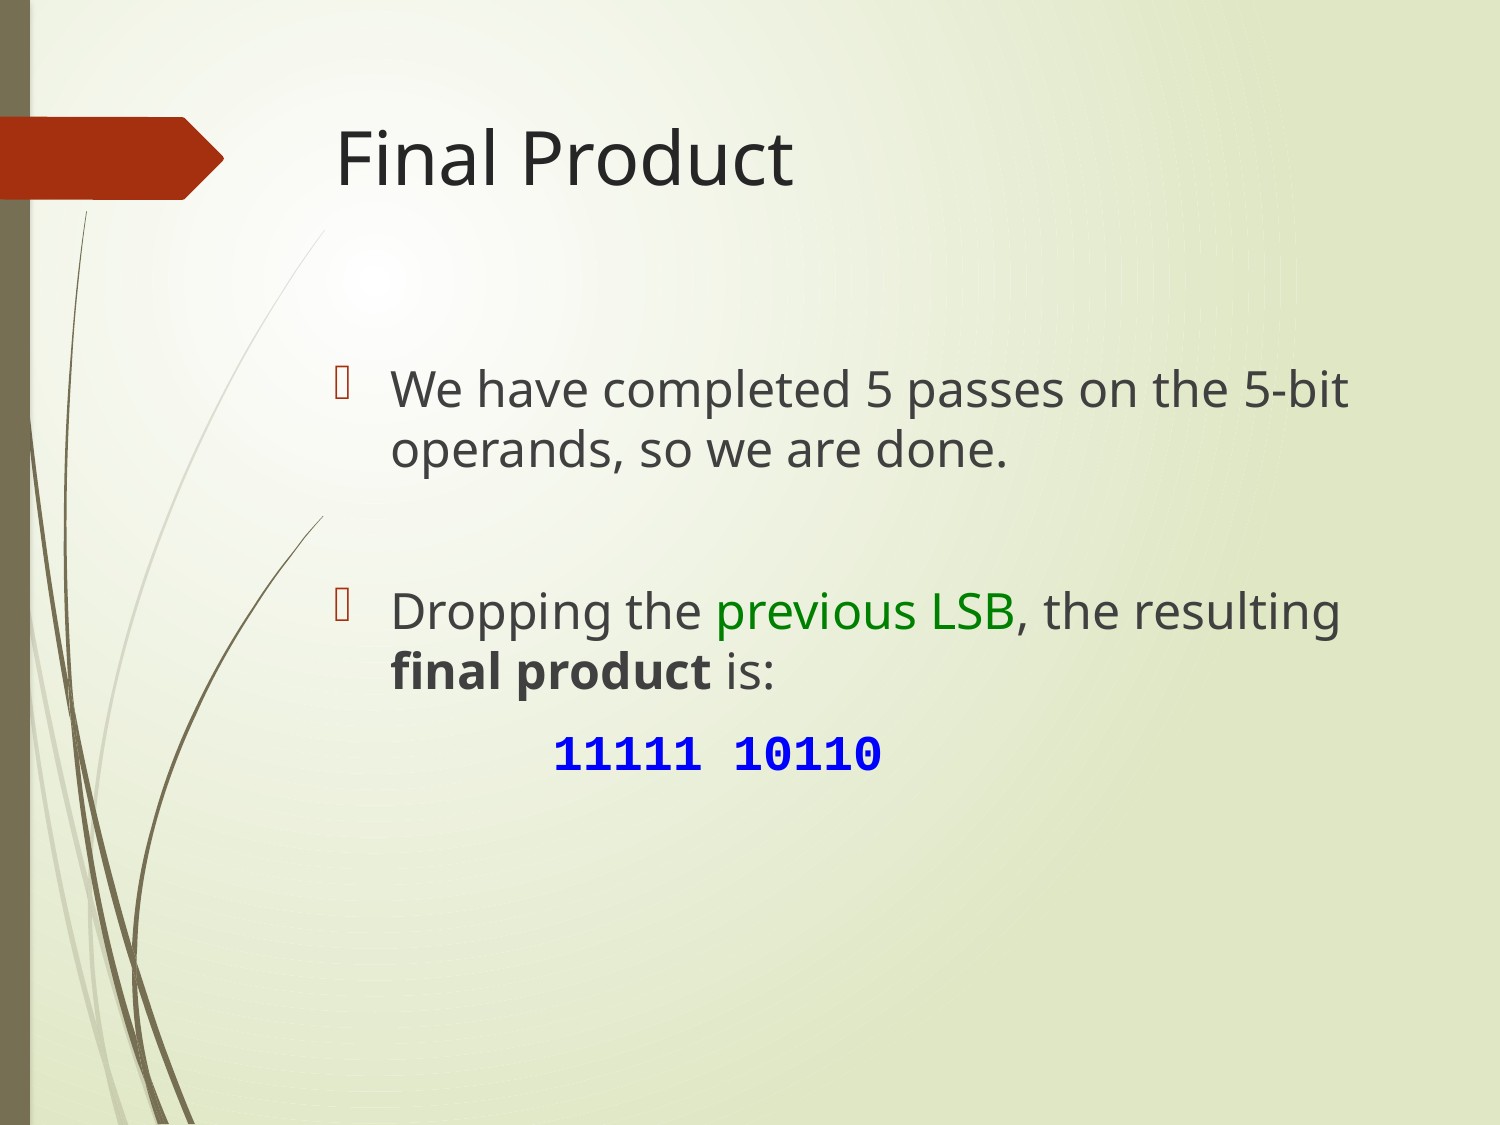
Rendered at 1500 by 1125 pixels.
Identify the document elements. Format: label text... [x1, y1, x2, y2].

title Final Product [319, 102, 1400, 313]
list We have completed 5 passes on the 5-bit operands, so we are done. Dropping the previous LSB, the resulting final product is: 11111 10110 [318, 350, 1400, 970]
